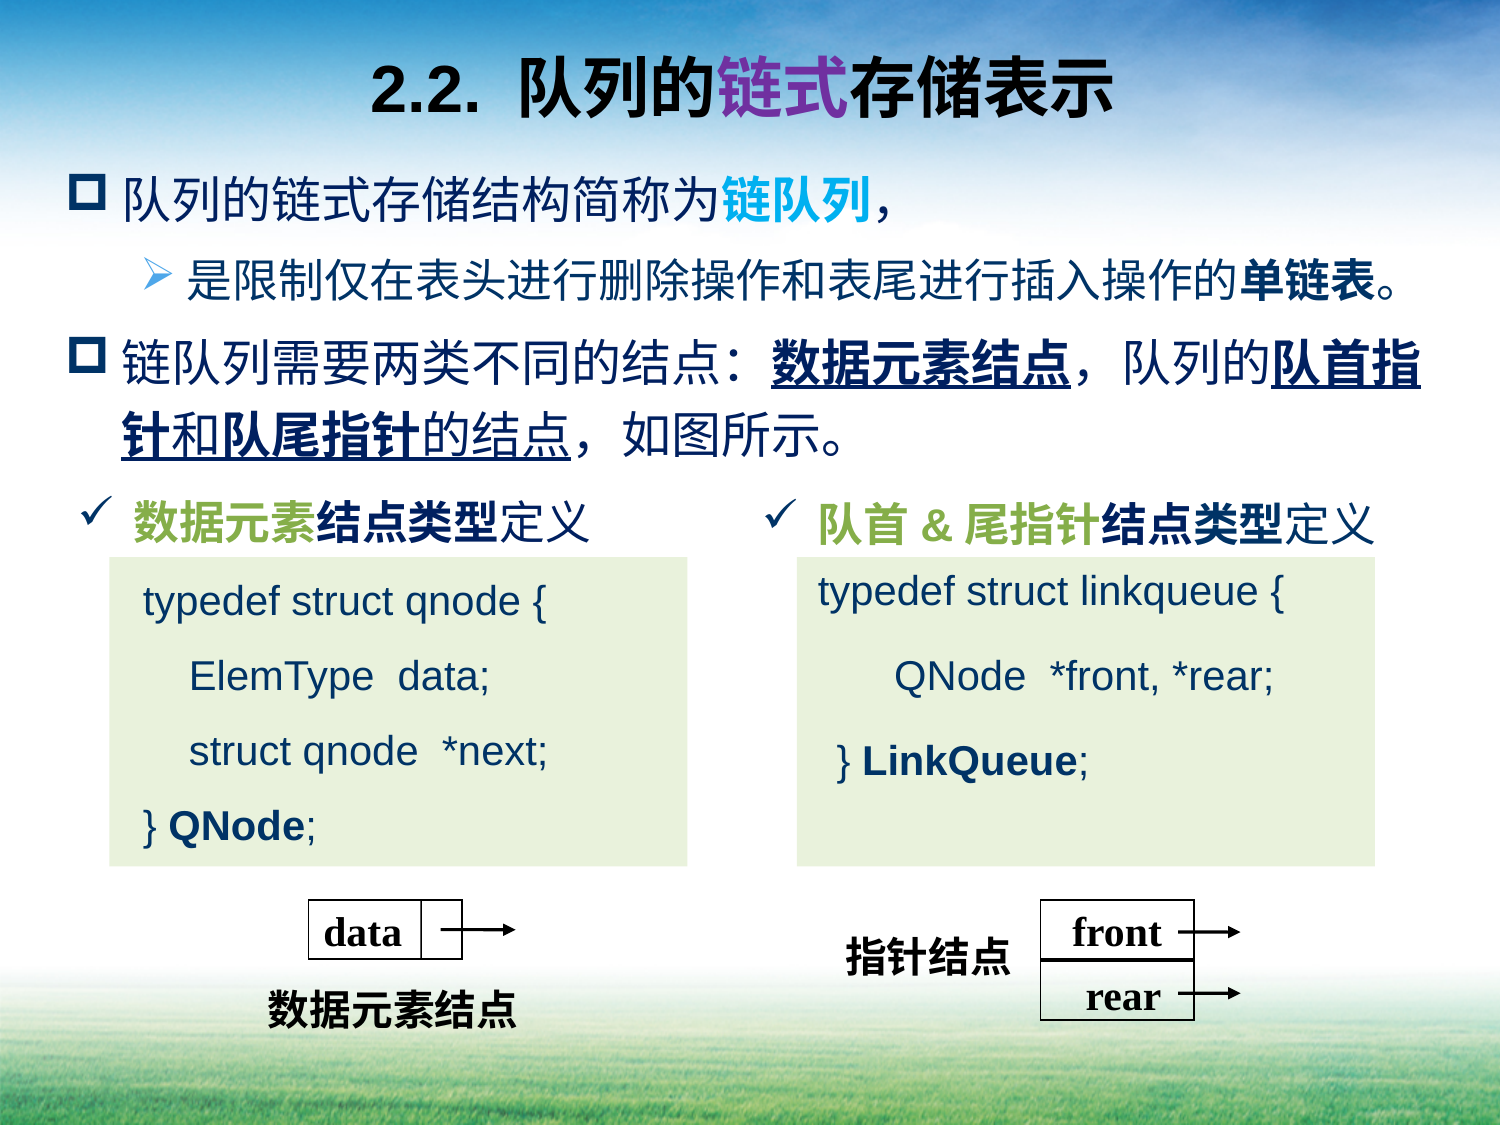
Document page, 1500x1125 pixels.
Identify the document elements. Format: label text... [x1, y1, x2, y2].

list 队列的链式存储结构简称为链队列， 是限制仅在表头进行删除操作和表尾进行插入操作的单链表。 链队列需要两类不同的结点：数据元素结点，队列的队首指针和队尾指针的结点，如图所示。 [50, 160, 1463, 374]
picture [0, 0, 1500, 1125]
text_box 队首&尾指针结点类型定义typedef struct linkqueue { QNode *front, *rear; } LinkQueue; [746, 474, 1407, 864]
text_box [252, 899, 1241, 1038]
text_box [107, 864, 689, 868]
title 2.2. 队列的链式存储表示 [162, 45, 1325, 126]
text_box 数据元素结点类型定义 typedef struct qnode { ElemType data; struct qnode *next; } QNode; [62, 474, 722, 864]
text_box [795, 864, 1377, 868]
